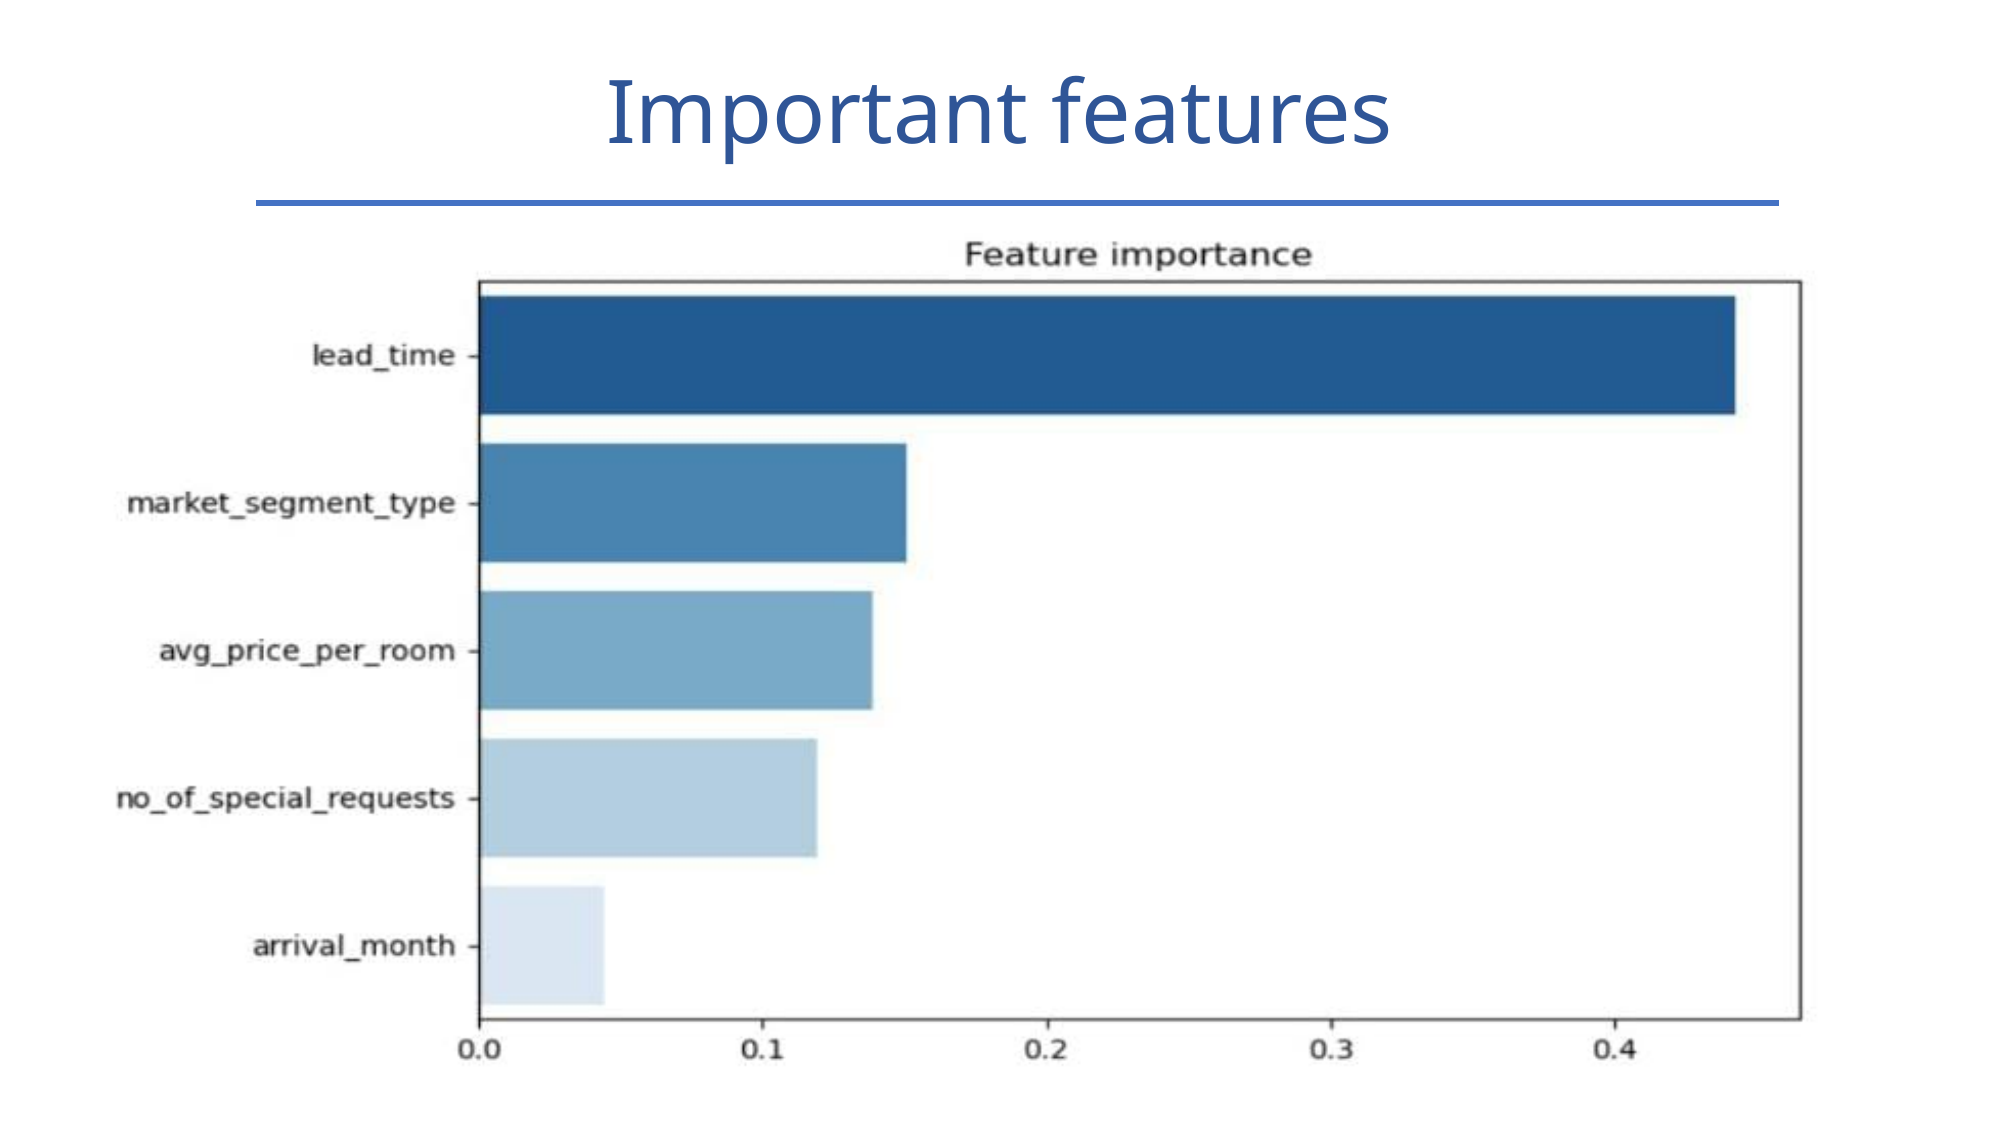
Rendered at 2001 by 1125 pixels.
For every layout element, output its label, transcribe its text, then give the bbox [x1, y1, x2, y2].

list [82, 227, 1905, 1081]
title Important features [137, 59, 1863, 171]
